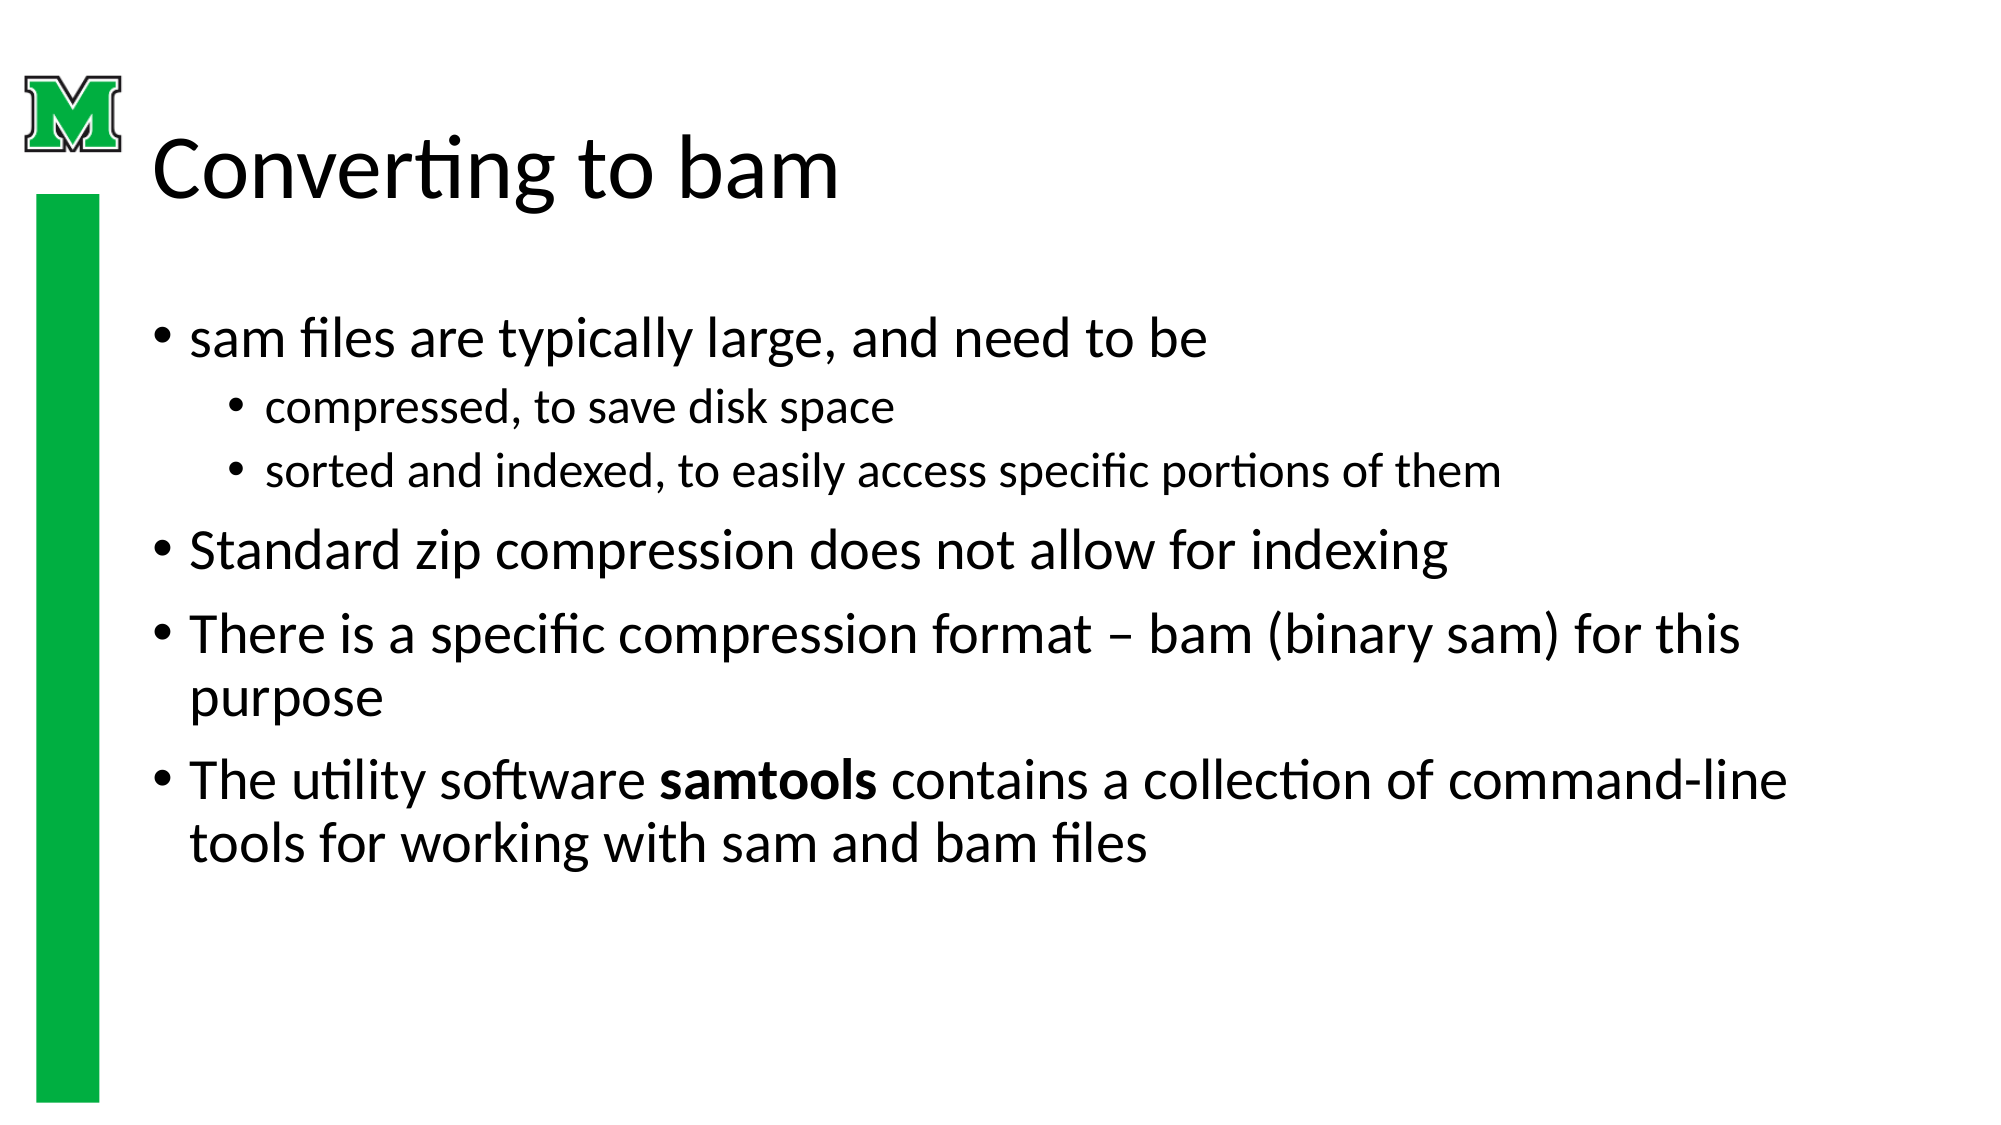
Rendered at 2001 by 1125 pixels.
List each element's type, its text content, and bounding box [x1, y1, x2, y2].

list sam files are typically large, and need to be compressed, to save disk space sorted and indexed, to easily access specific portions of them Standard zip compression does not allow for indexing There is a specific compression format – bam (binary sam) for this purpose The utility software samtools contains a collection of command-line tools for working with sam and bam files [137, 299, 1863, 1014]
picture [20, 59, 124, 169]
title Converting to bam [137, 59, 1863, 278]
